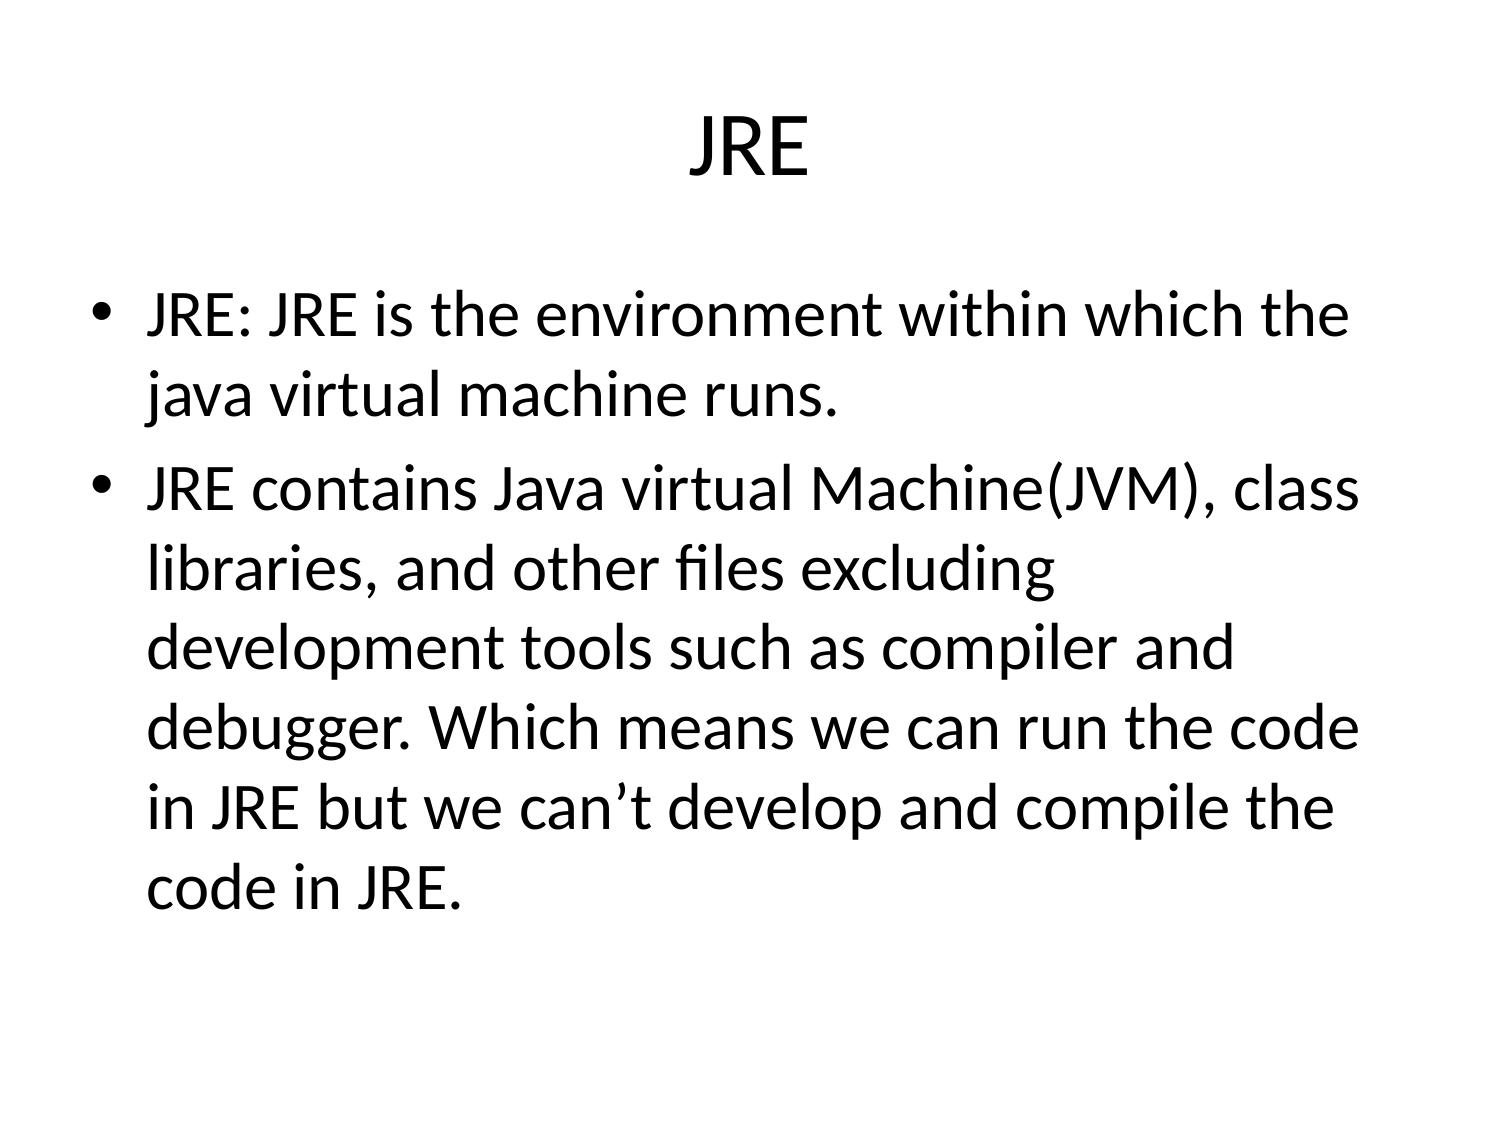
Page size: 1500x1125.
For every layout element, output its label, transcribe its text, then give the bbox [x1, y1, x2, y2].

title JRE [75, 45, 1425, 233]
list JRE: JRE is the environment within which the java virtual machine runs. JRE contains Java virtual Machine(JVM), class libraries, and other files excluding development tools such as compiler and debugger. Which means we can run the code in JRE but we can’t develop and compile the code in JRE. [75, 262, 1425, 1005]
